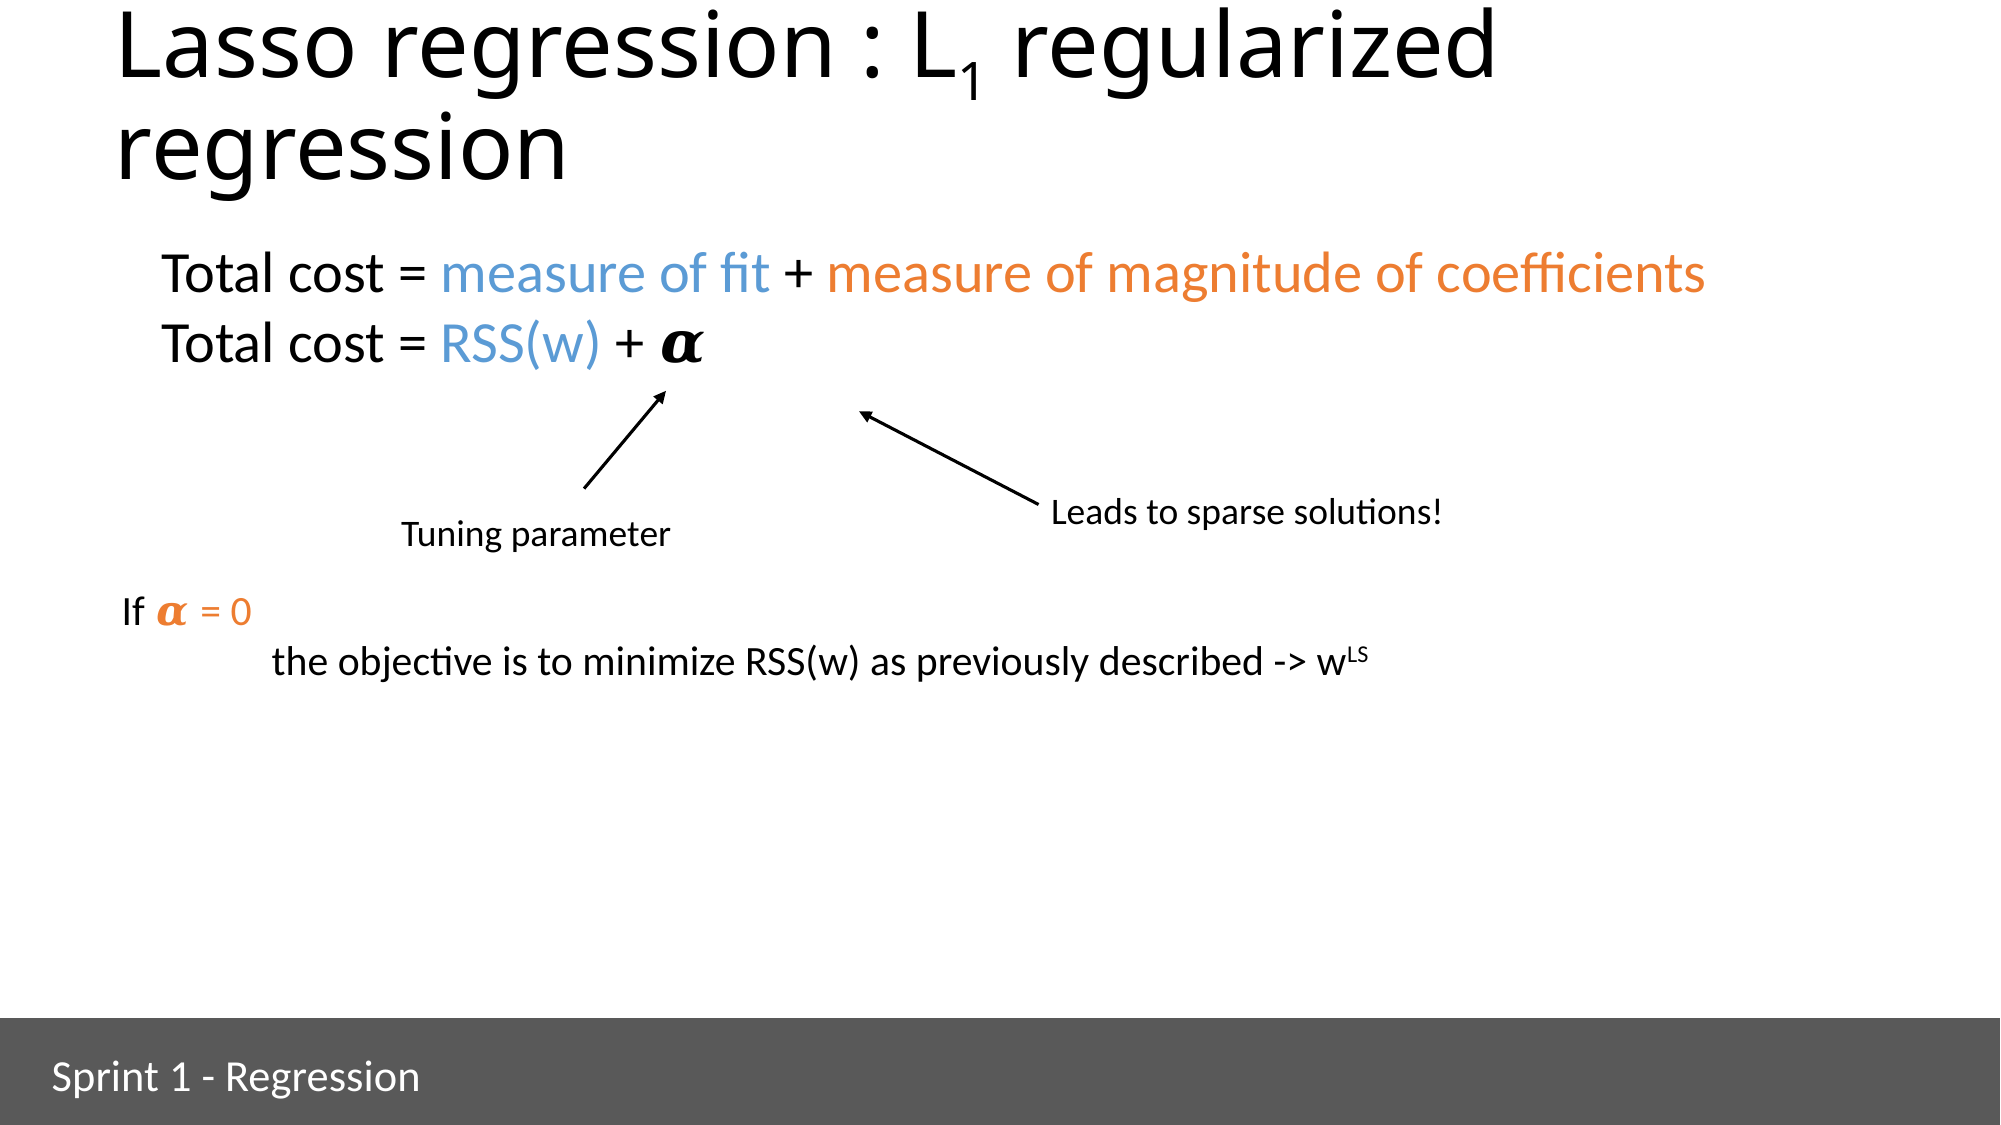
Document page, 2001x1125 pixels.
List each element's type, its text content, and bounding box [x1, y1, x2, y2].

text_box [0, 1019, 2000, 1125]
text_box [584, 390, 666, 489]
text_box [858, 411, 1039, 505]
title Lasso regression : L1 regularized regression [99, 0, 1900, 188]
text_box Leads to sparse solutions! [1036, 479, 1546, 540]
text_box If 𝜶 = 0 the objective is to minimize RSS(w) as previously described -> wLS [106, 576, 1857, 791]
text_box Tuning parameter [386, 501, 896, 562]
